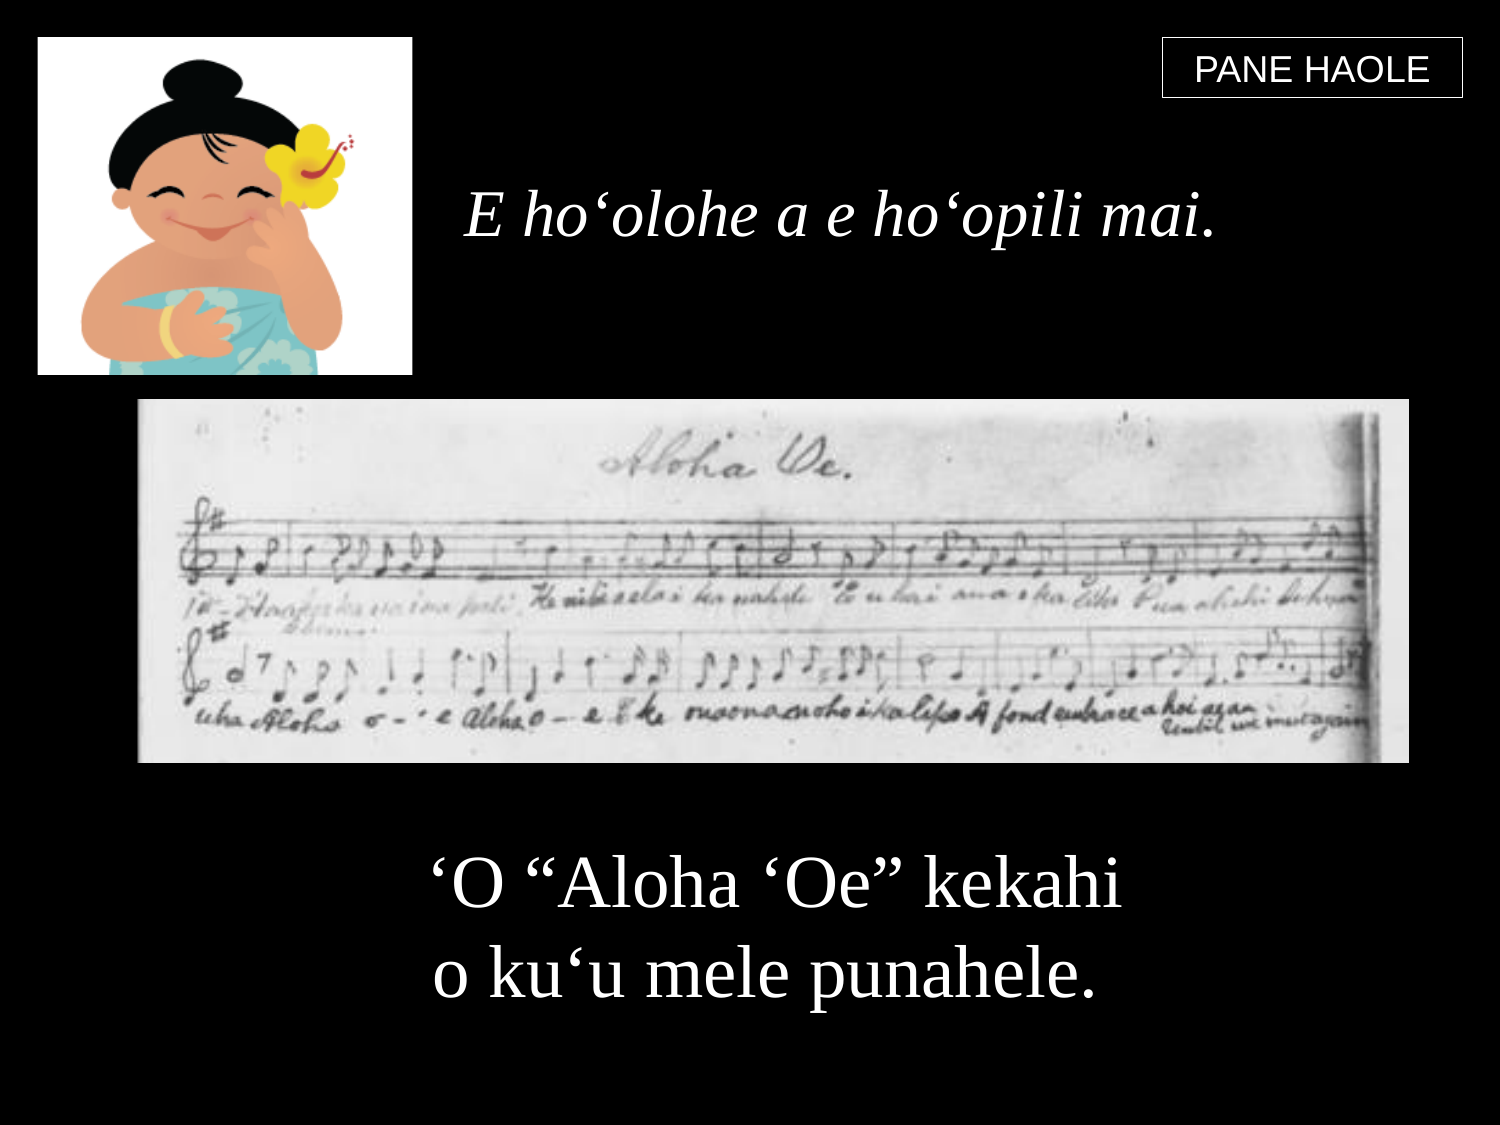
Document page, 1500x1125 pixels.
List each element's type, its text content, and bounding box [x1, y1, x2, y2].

picture [37, 37, 413, 376]
text_box PANE HAOLE [1162, 37, 1463, 98]
text_box ʻO “Aloha ʻOe” kekahi o kuʻu mele punahele. [125, 824, 1425, 1020]
picture [137, 399, 1410, 763]
text_box E hoʻolohe a e hoʻopili mai. [450, 162, 1325, 258]
